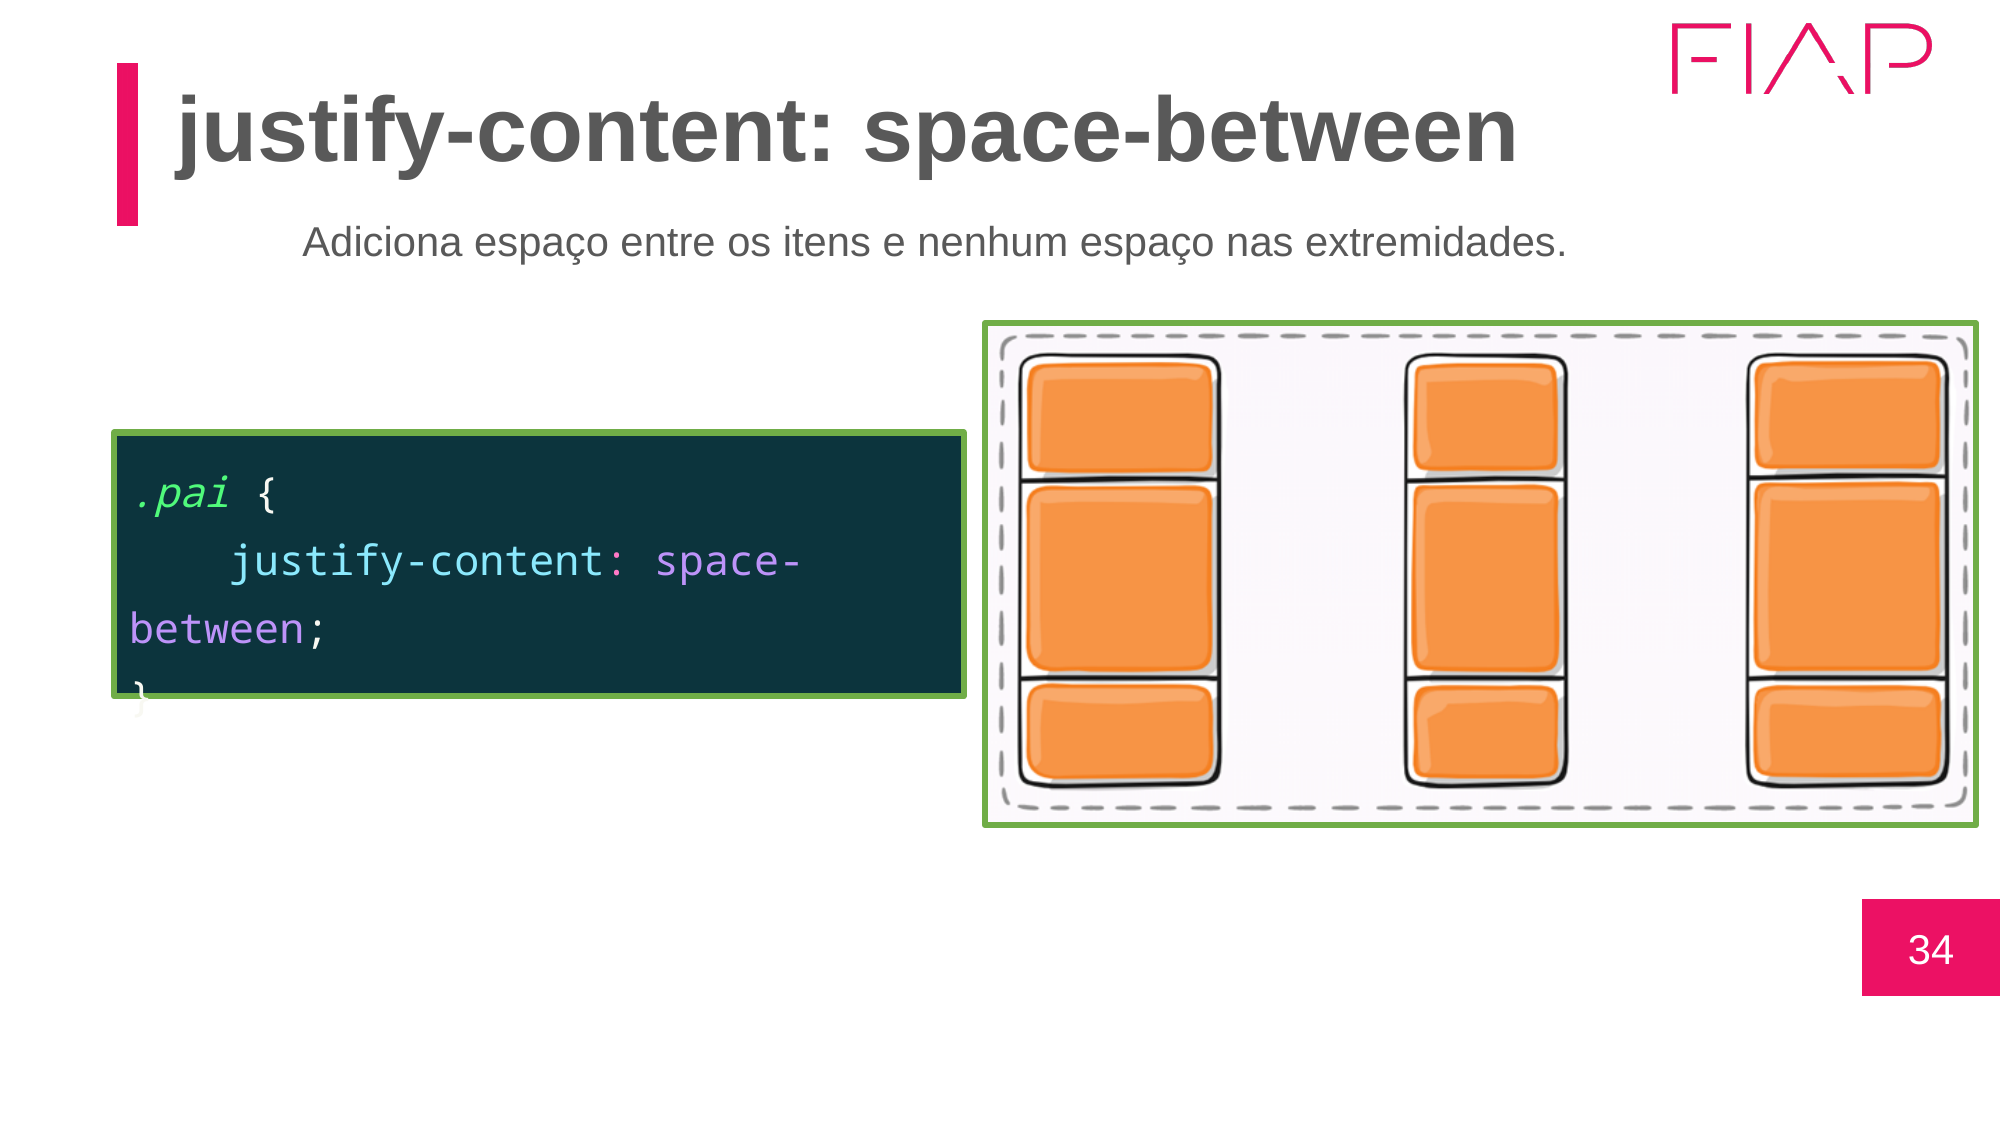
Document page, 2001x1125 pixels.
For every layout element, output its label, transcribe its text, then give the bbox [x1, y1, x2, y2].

picture [117, 63, 138, 226]
text_box justify-content: space-between [161, 66, 1613, 198]
picture [1862, 899, 2000, 917]
slide_number ‹#› [1862, 917, 2000, 978]
text_box Adiciona espaço entre os itens e nenhum espaço nas extremidades. [242, 192, 1628, 281]
picture [987, 325, 1973, 823]
picture [1862, 978, 2000, 996]
text_box .pai { justify-content: space-between; } [114, 432, 964, 697]
picture [1672, 23, 1932, 94]
